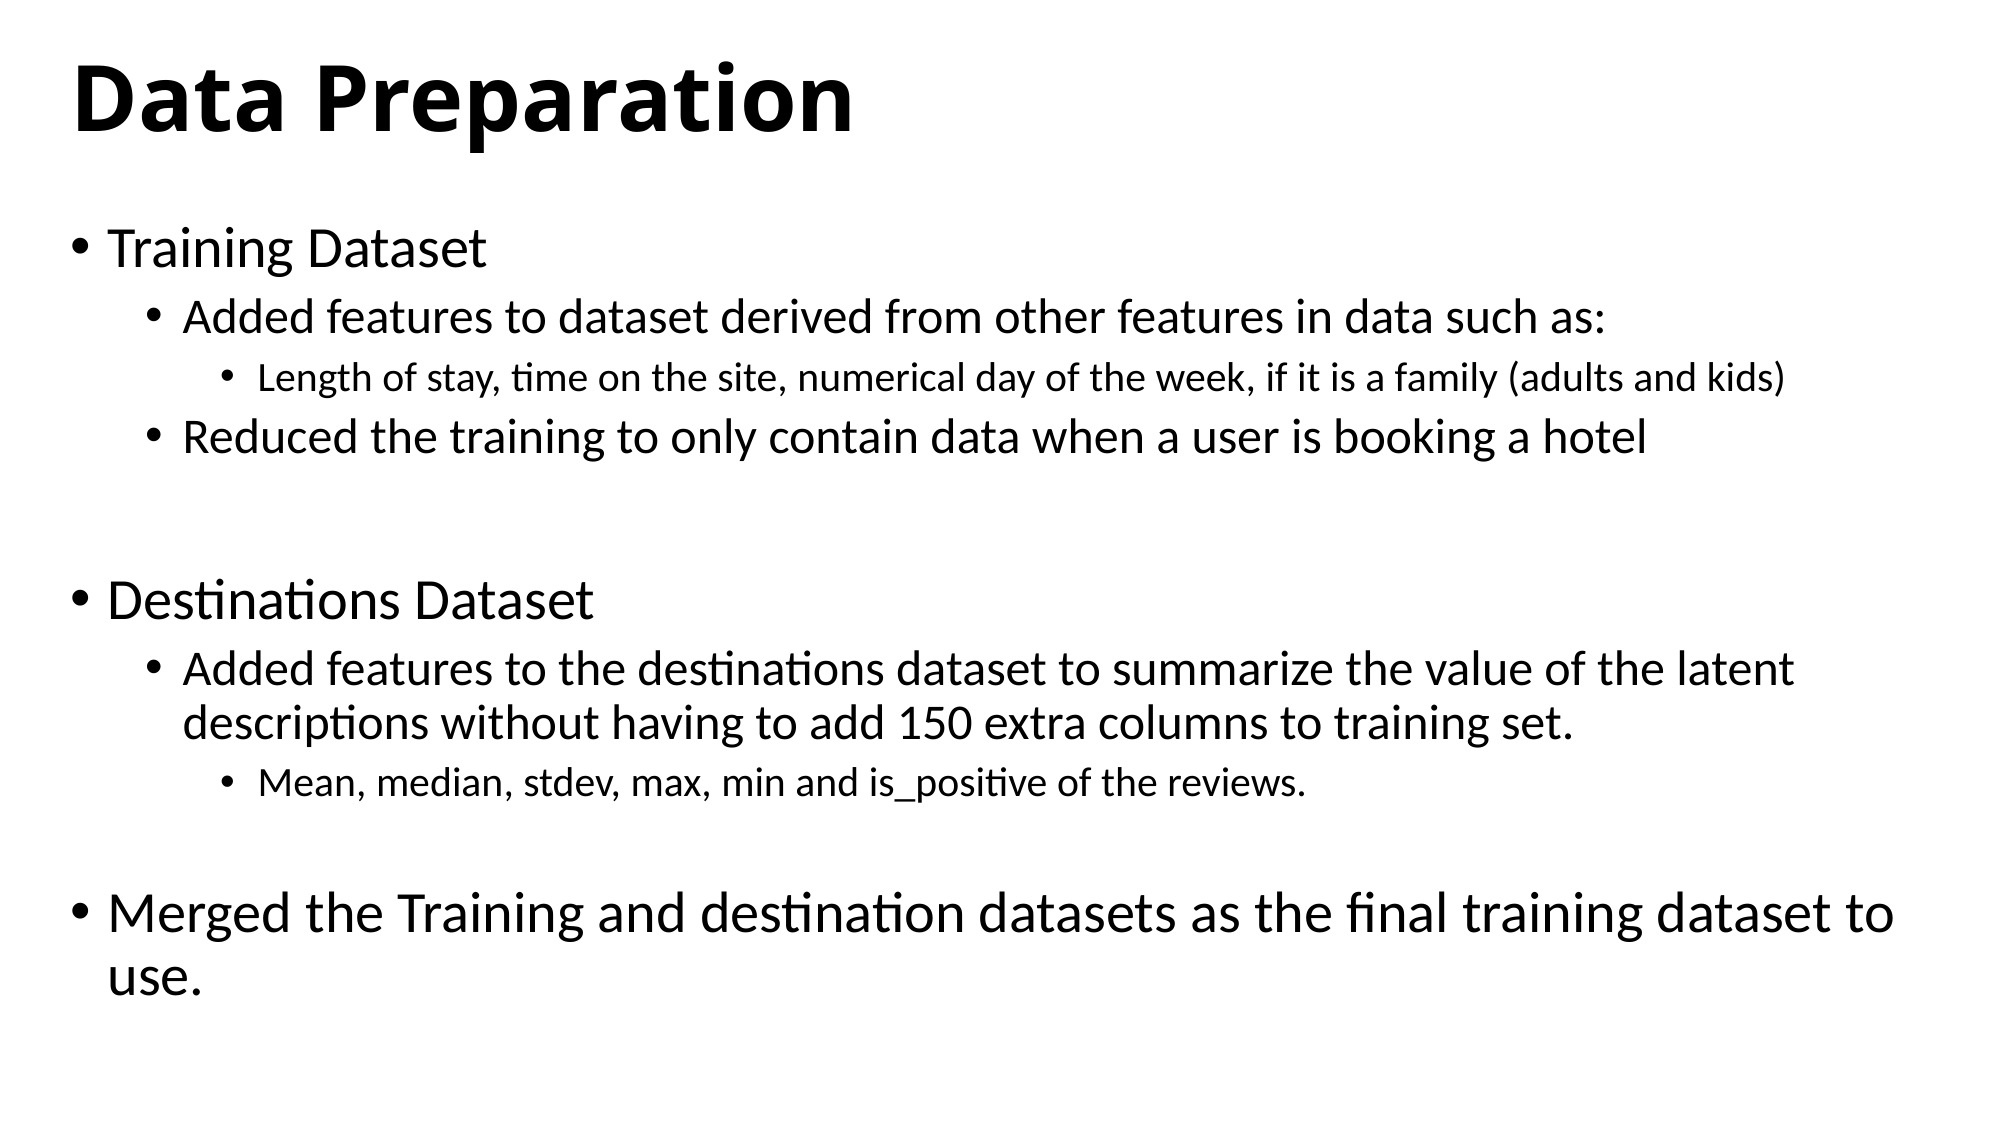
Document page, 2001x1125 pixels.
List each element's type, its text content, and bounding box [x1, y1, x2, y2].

list Training Dataset Added features to dataset derived from other features in data such as: Length of stay, time on the site, numerical day of the week, if it is a family (adults and kids) Reduced the training to only contain data when a user is booking a hotel Destinations Dataset Added features to the destinations dataset to summarize the value of the latent descriptions without having to add 150 extra columns to training set. Mean, median, stdev, max, min and is_positive of the reviews. Merged the Training and destination datasets as the final training dataset to use. [55, 210, 1945, 1043]
title Data Preparation [55, 24, 1945, 180]
